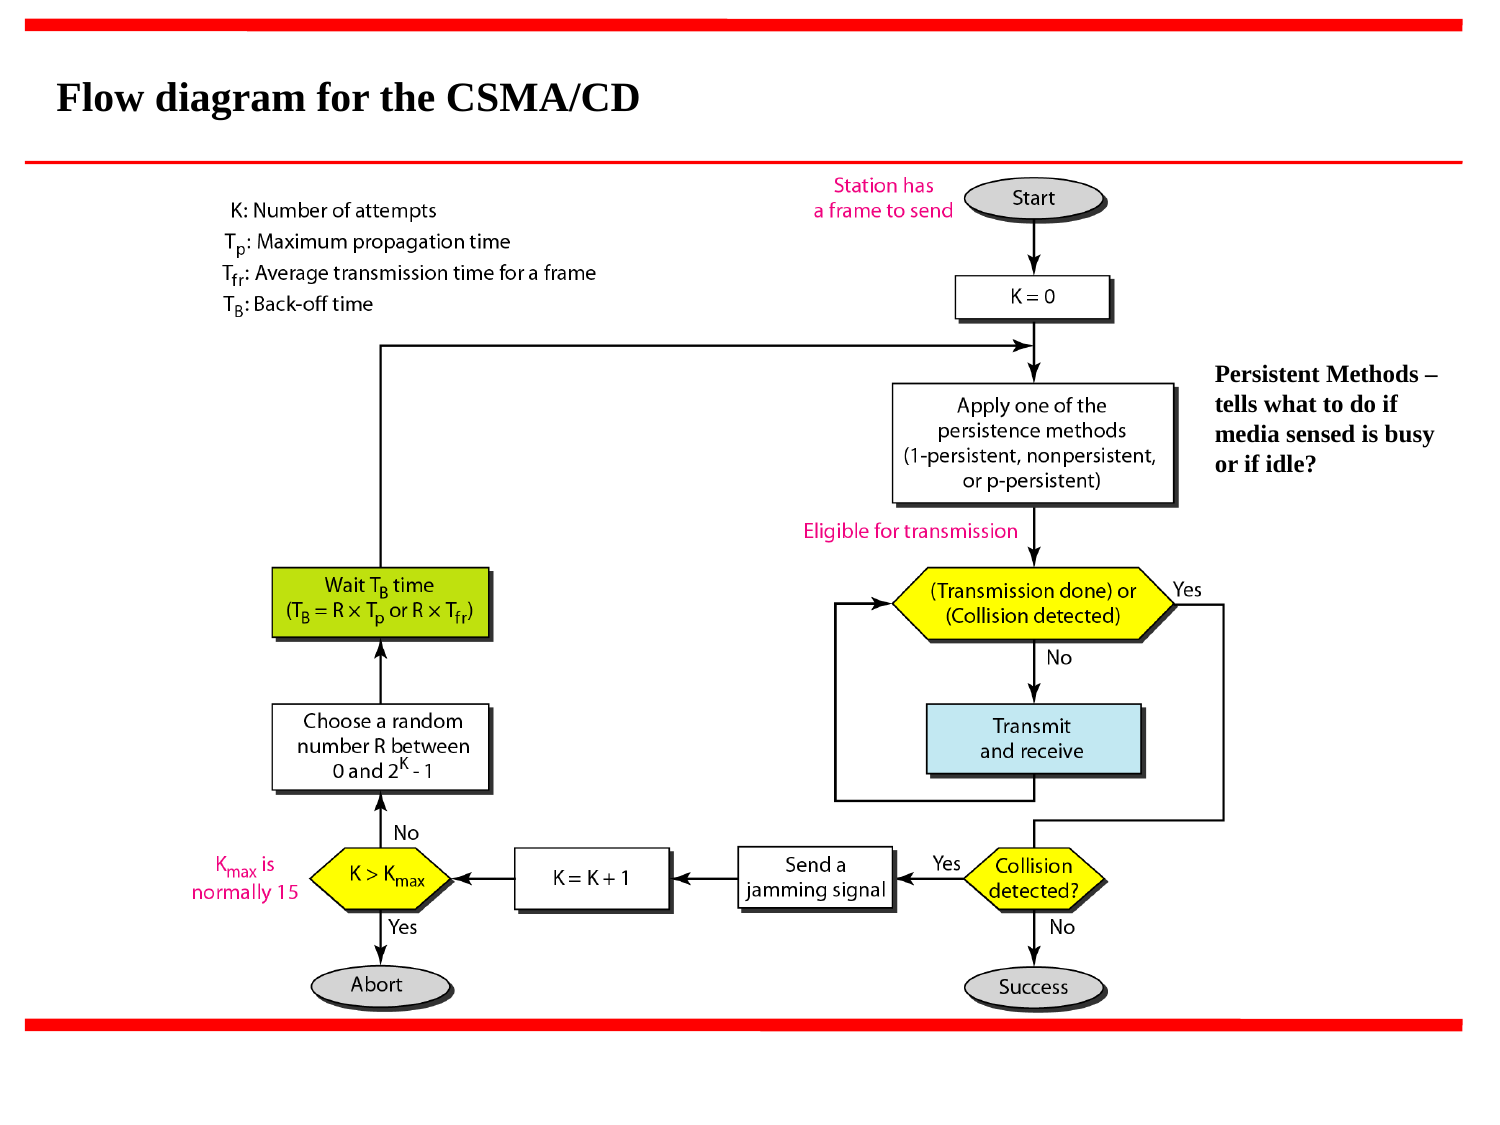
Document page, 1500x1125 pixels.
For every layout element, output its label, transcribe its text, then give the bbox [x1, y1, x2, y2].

text_box Flow diagram for the CSMA/CD [41, 62, 657, 128]
picture [191, 174, 1225, 1013]
text_box Persistent Methods –tells what to do if media sensed is busy or if idle? [1225, 350, 1463, 485]
